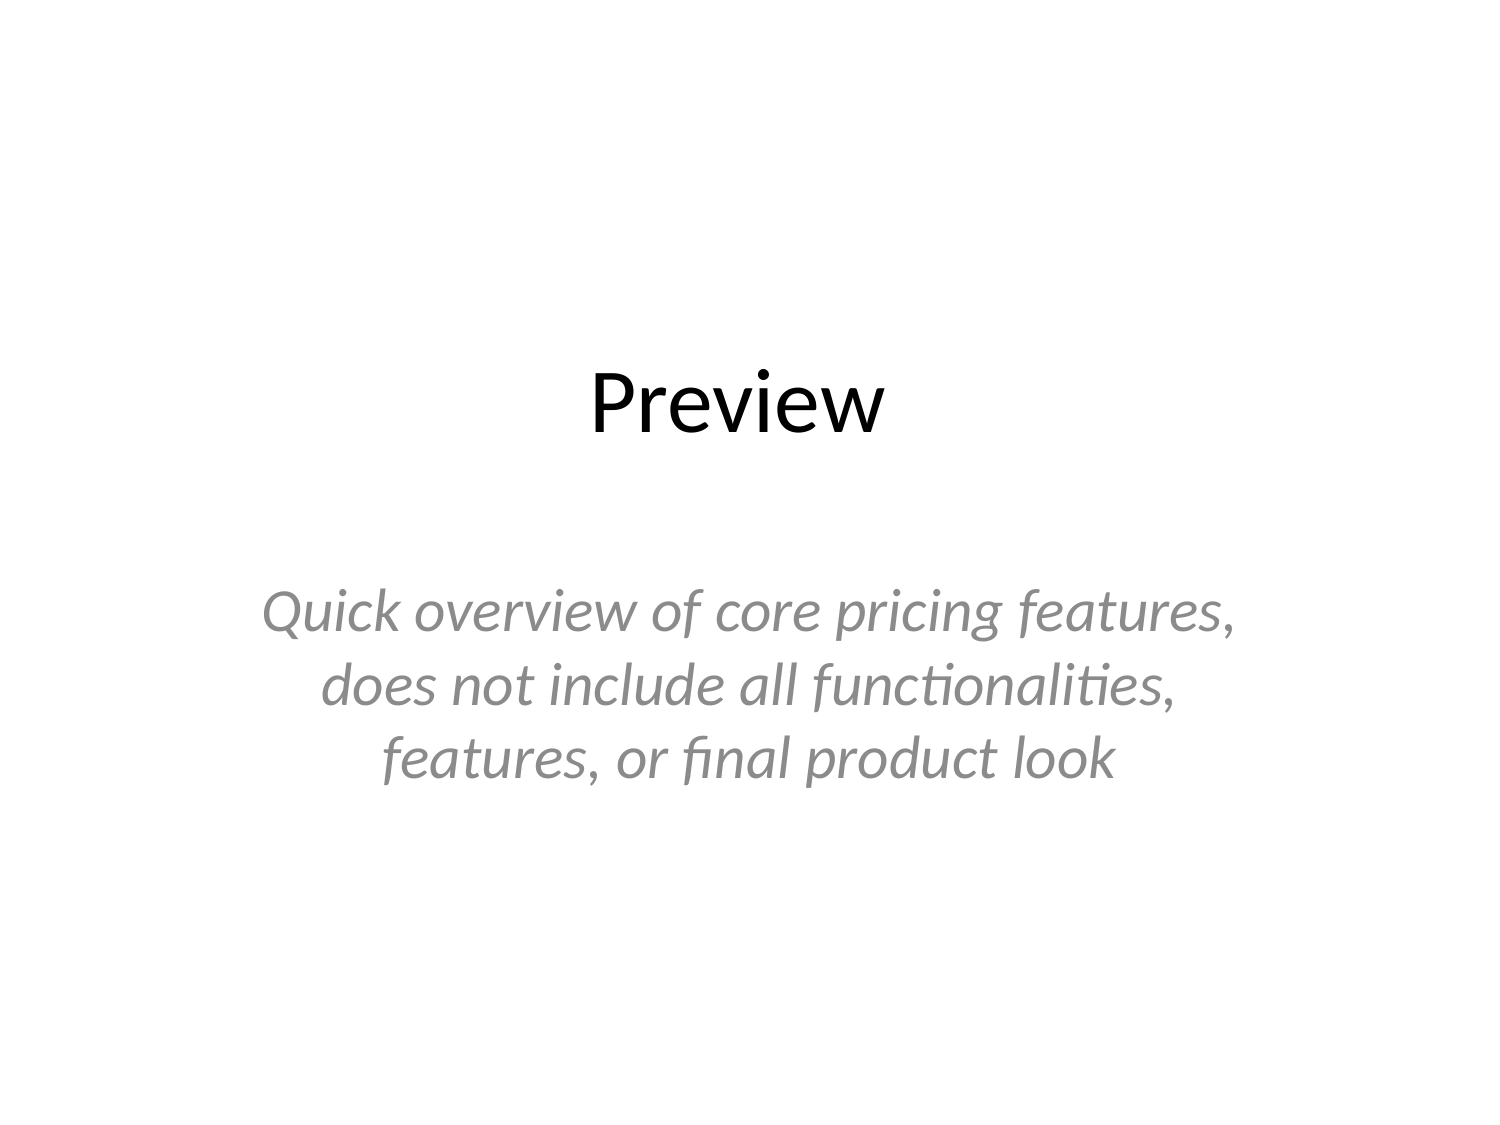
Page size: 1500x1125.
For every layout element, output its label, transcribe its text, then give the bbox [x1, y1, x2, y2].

title Preview [99, 275, 1375, 517]
subtitle Quick overview of core pricing features, does not include all functionalities, features, or final product look [225, 562, 1275, 850]
